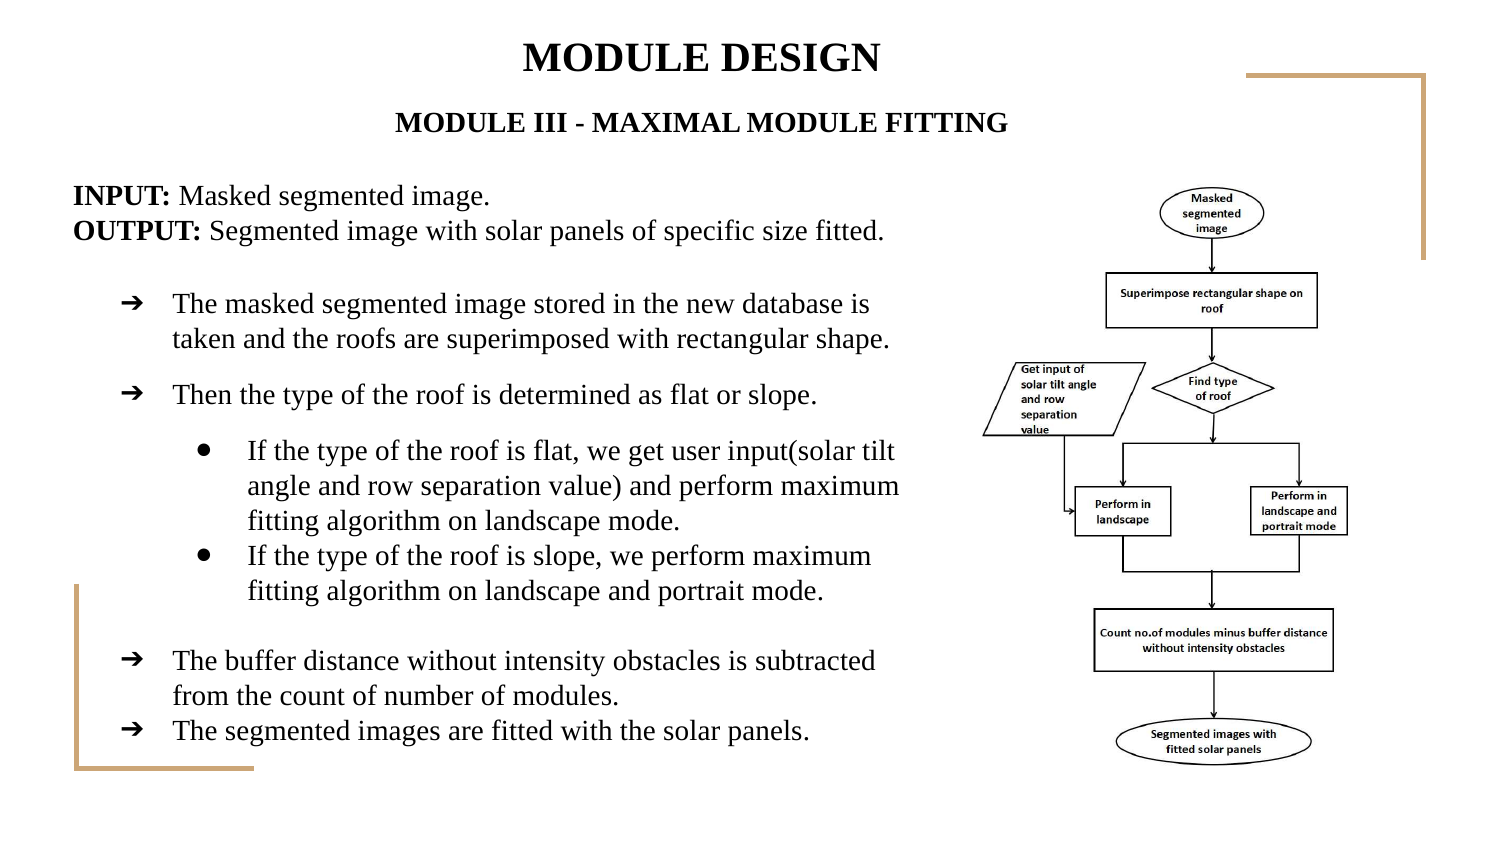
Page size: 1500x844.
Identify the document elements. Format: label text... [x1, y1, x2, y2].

picture [977, 170, 1358, 813]
text_box MODULE III - MAXIMAL MODULE FITTING [125, 88, 1279, 154]
text_box INPUT: Masked segmented image. OUTPUT: Segmented image with solar panels of specific size fitted. [57, 161, 927, 262]
text_box The masked segmented image stored in the new database is taken and the roofs are superimposed with rectangular shape. Then the type of the roof is determined as flat or slope. If the type of the roof is flat, we get user input(solar tilt angle and row separation value) and perform maximum fitting algorithm on landscape mode. If the type of the roof is slope, we perform maximum fitting algorithm on landscape and portrait mode. The buffer distance without intensity obstacles is subtracted from the count of number of modules. The segmented images are fitted with the solar panels. [82, 269, 917, 796]
text_box MODULE DESIGN [455, 14, 948, 95]
